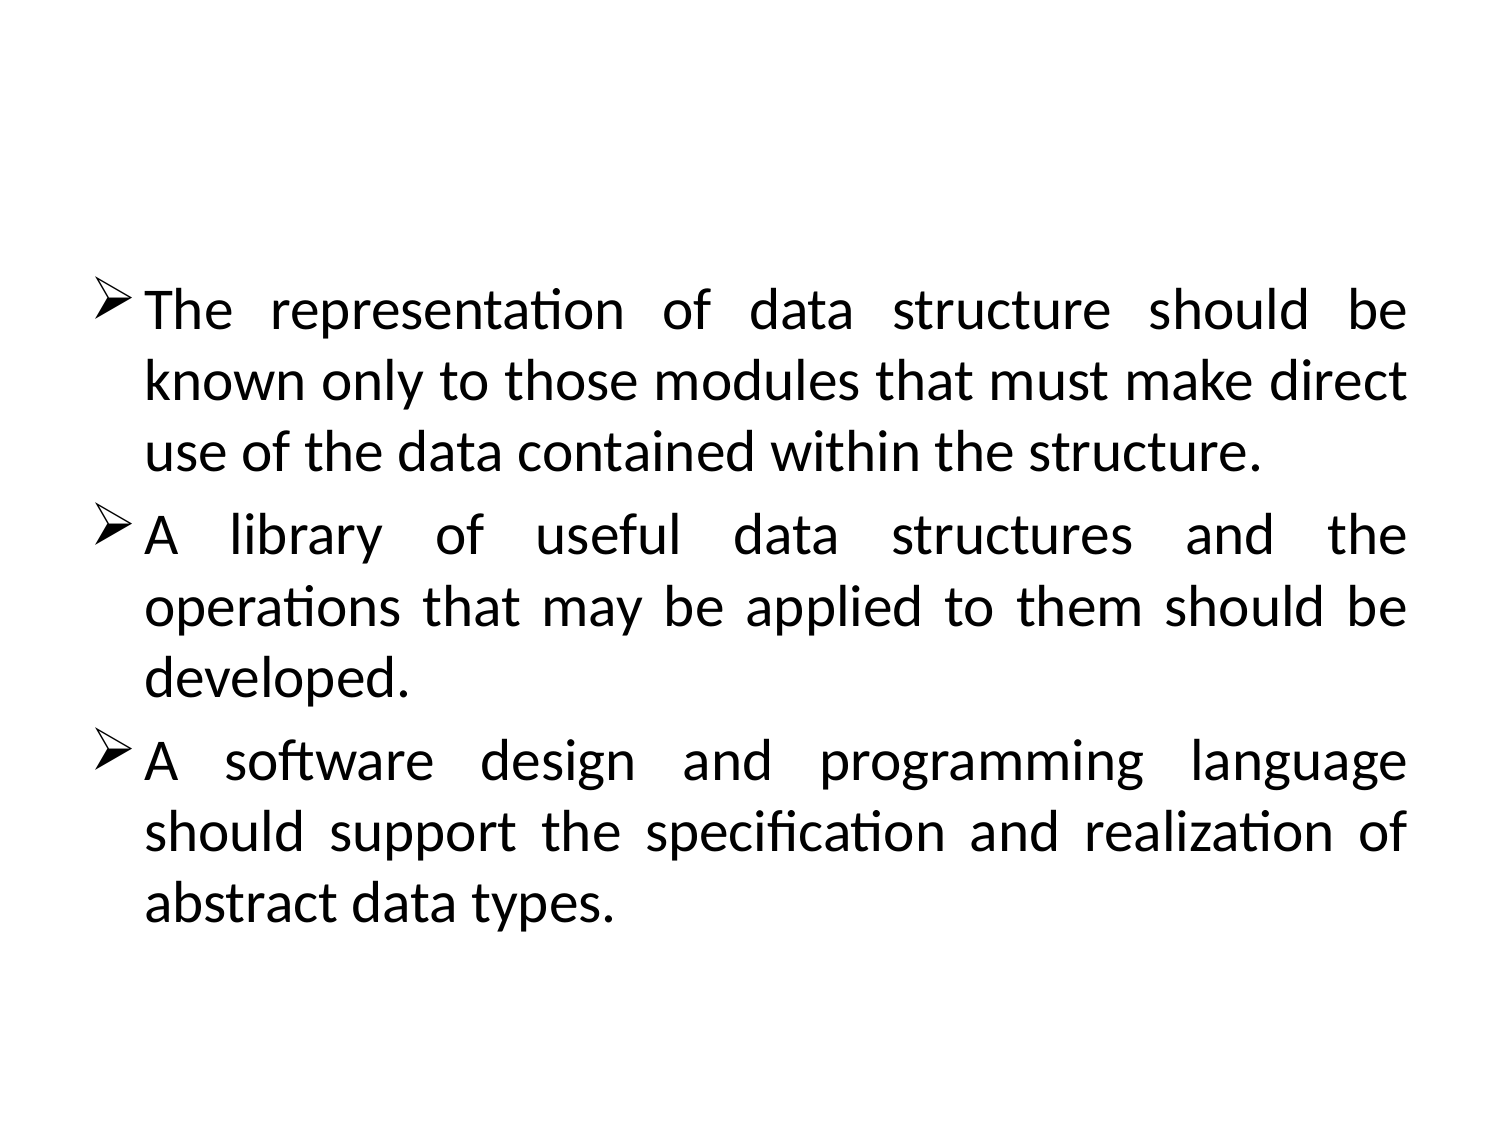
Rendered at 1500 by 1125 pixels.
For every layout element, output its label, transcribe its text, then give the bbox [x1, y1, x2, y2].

list The representation of data structure should be known only to those modules that must make direct use of the data contained within the structure. A library of useful data structures and the operations that may be applied to them should be developed. A software design and programming language should support the specification and realization of abstract data types. [75, 262, 1425, 1005]
